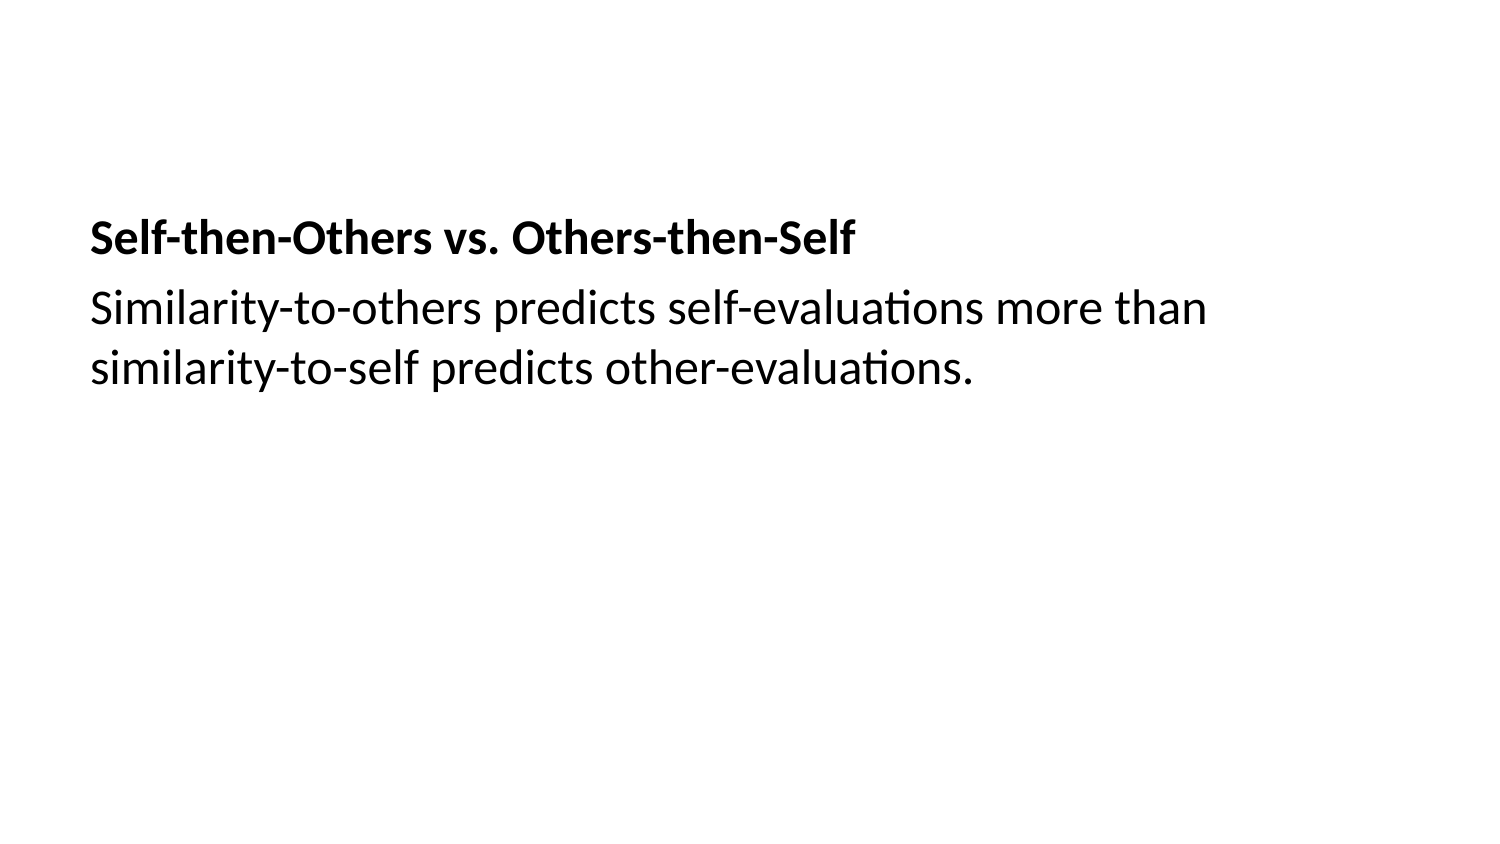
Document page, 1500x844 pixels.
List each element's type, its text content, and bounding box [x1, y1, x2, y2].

list Self-then-Others vs. Others-then-Self Similarity-to-others predicts self-evaluations more than similarity-to-self predicts other-evaluations. [75, 196, 1425, 754]
